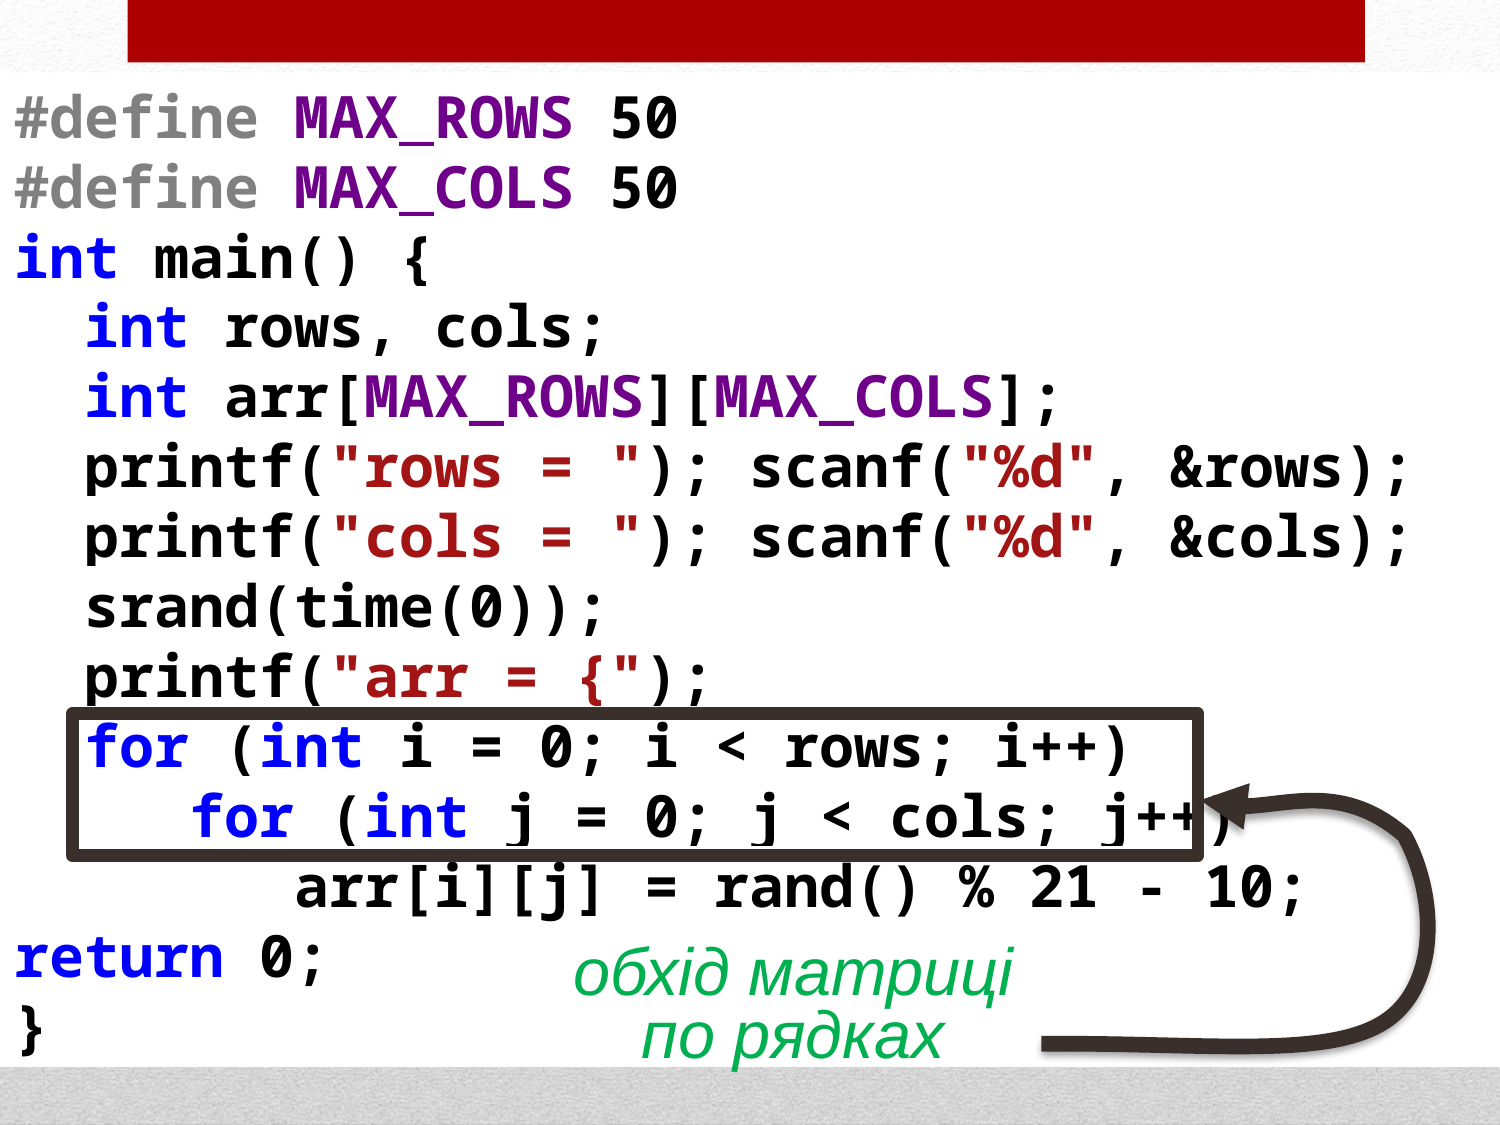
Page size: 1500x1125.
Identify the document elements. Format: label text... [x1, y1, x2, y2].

text_box [71, 712, 1200, 857]
text_box [1041, 798, 1431, 1050]
text_box #define MAX_ROWS 50 #define MAX_COLS 50 int main() { int rows, cols; int arr[MAX_ROWS][MAX_COLS]; printf("rows = "); scanf("%d", &rows); printf("cols = "); scanf("%d", &cols); srand(time(0)); printf("arr = {"); for (int i = 0; i < rows; i++) for (int j = 0; j < cols; j++) arr[i][j] = rand() % 21 - 10; return 0; } [0, 72, 1500, 1067]
text_box обхід матриці по рядках [558, 936, 1029, 1080]
